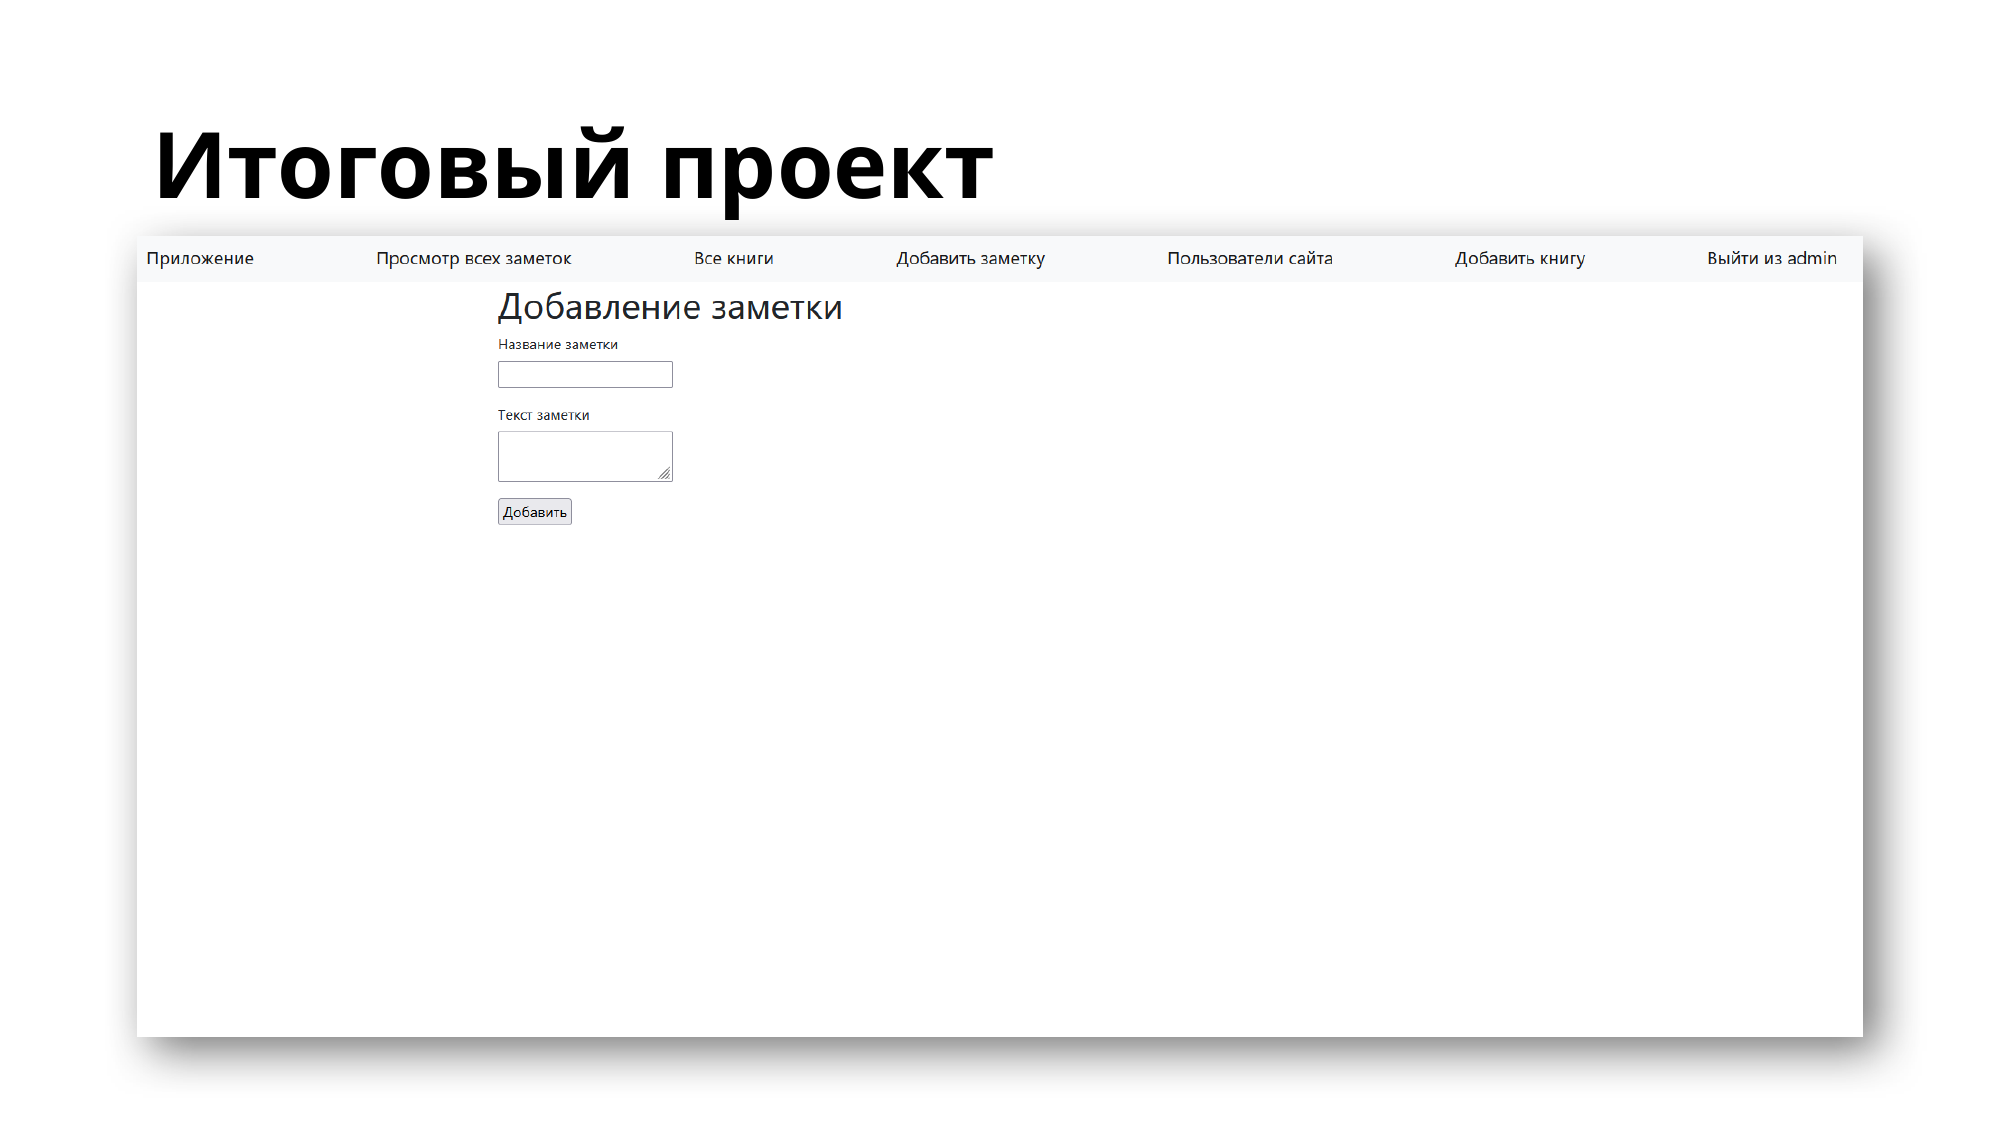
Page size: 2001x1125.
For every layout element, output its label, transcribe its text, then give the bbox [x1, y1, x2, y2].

title Итоговый проект [137, 59, 1863, 234]
picture [137, 236, 1863, 1037]
